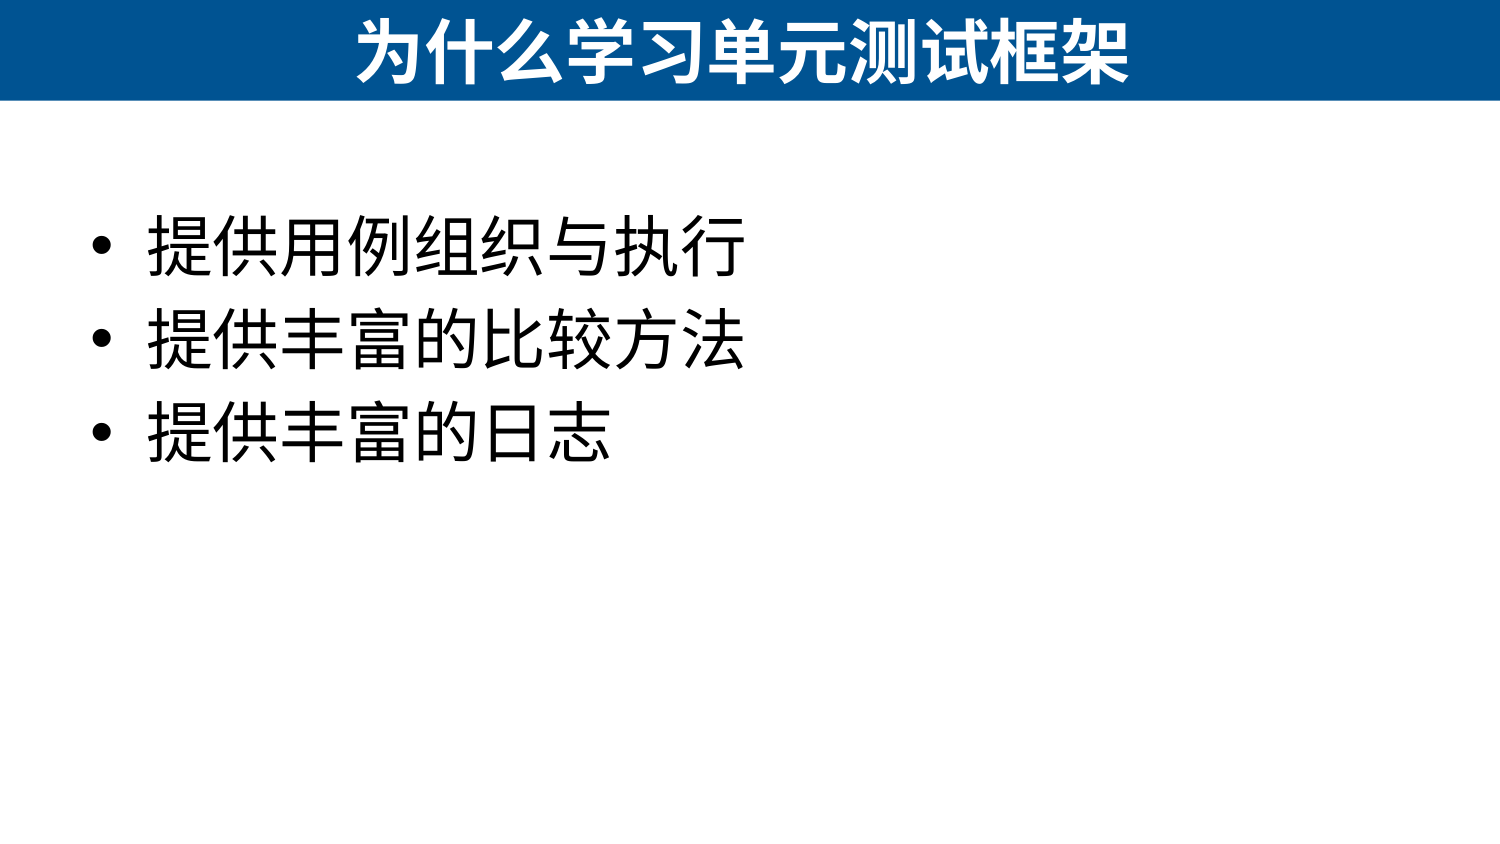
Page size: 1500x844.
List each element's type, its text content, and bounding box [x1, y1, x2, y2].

list 提供用例组织与执行 提供丰富的比较方法 提供丰富的日志 [75, 196, 1425, 754]
title 为什么学习单元测试框架 [2, 0, 1483, 101]
